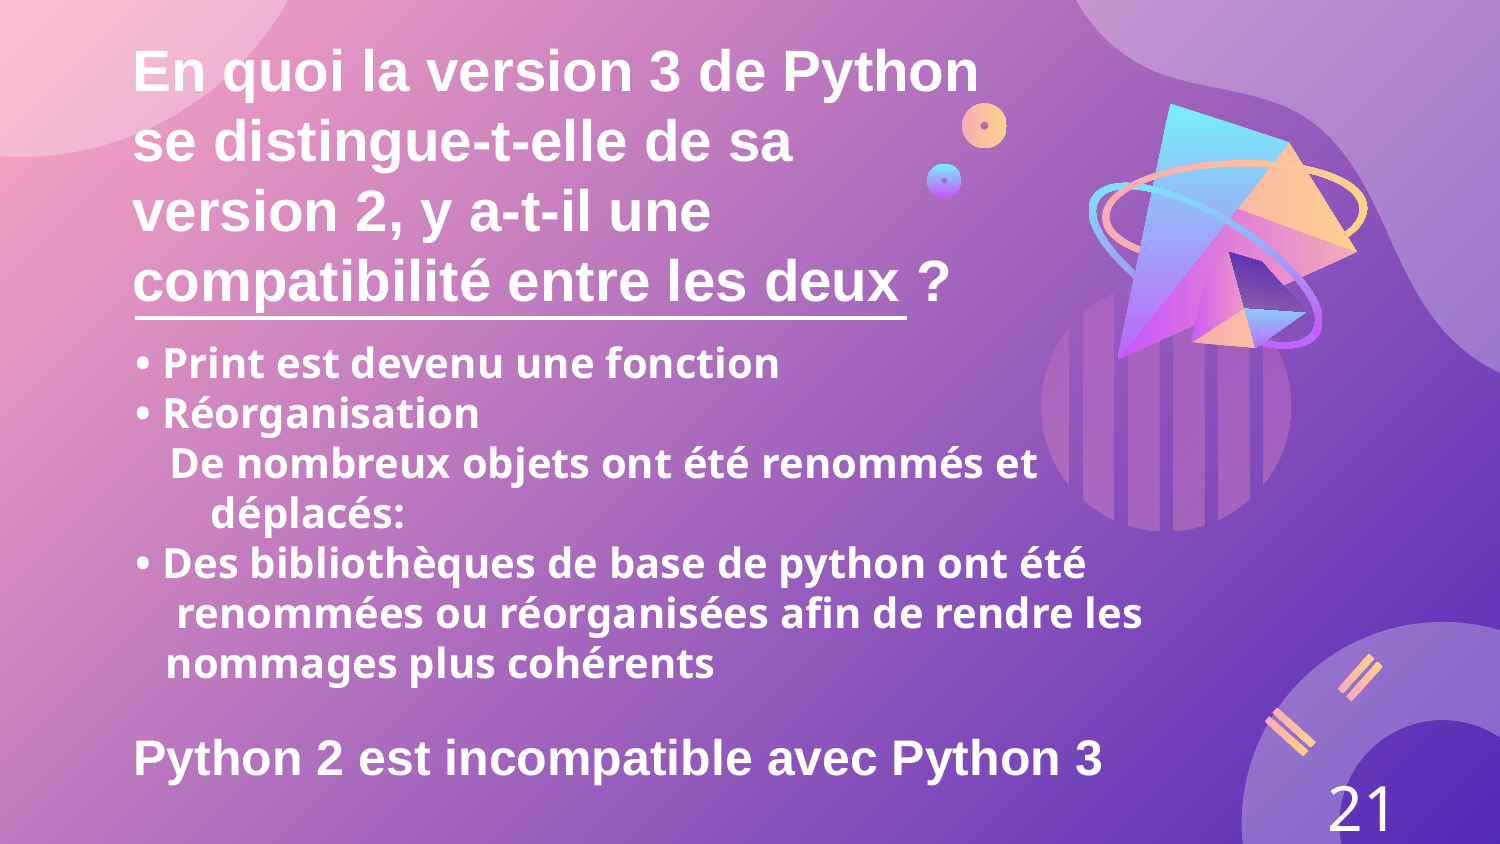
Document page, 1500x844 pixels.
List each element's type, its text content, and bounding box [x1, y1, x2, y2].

subtitle • Print est devenu une fonction • Réorganisation De nombreux objets ont été renommés et déplacés: • Des bibliothèques de base de python ont été renommées ou réorganisées afin de rendre les nommages plus cohérents [120, 402, 1165, 672]
title En quoi la version 3 de Python se distingue-t-elle de sa version 2, y a-t-il une compatibilité entre les deux ? [117, 28, 1029, 318]
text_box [1074, 123, 1350, 384]
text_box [1264, 707, 1316, 757]
text_box 21 [1312, 777, 1426, 835]
text_box Python 2 est incompatible avec Python 3 [118, 717, 1130, 793]
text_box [1041, 281, 1292, 532]
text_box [1337, 653, 1383, 702]
